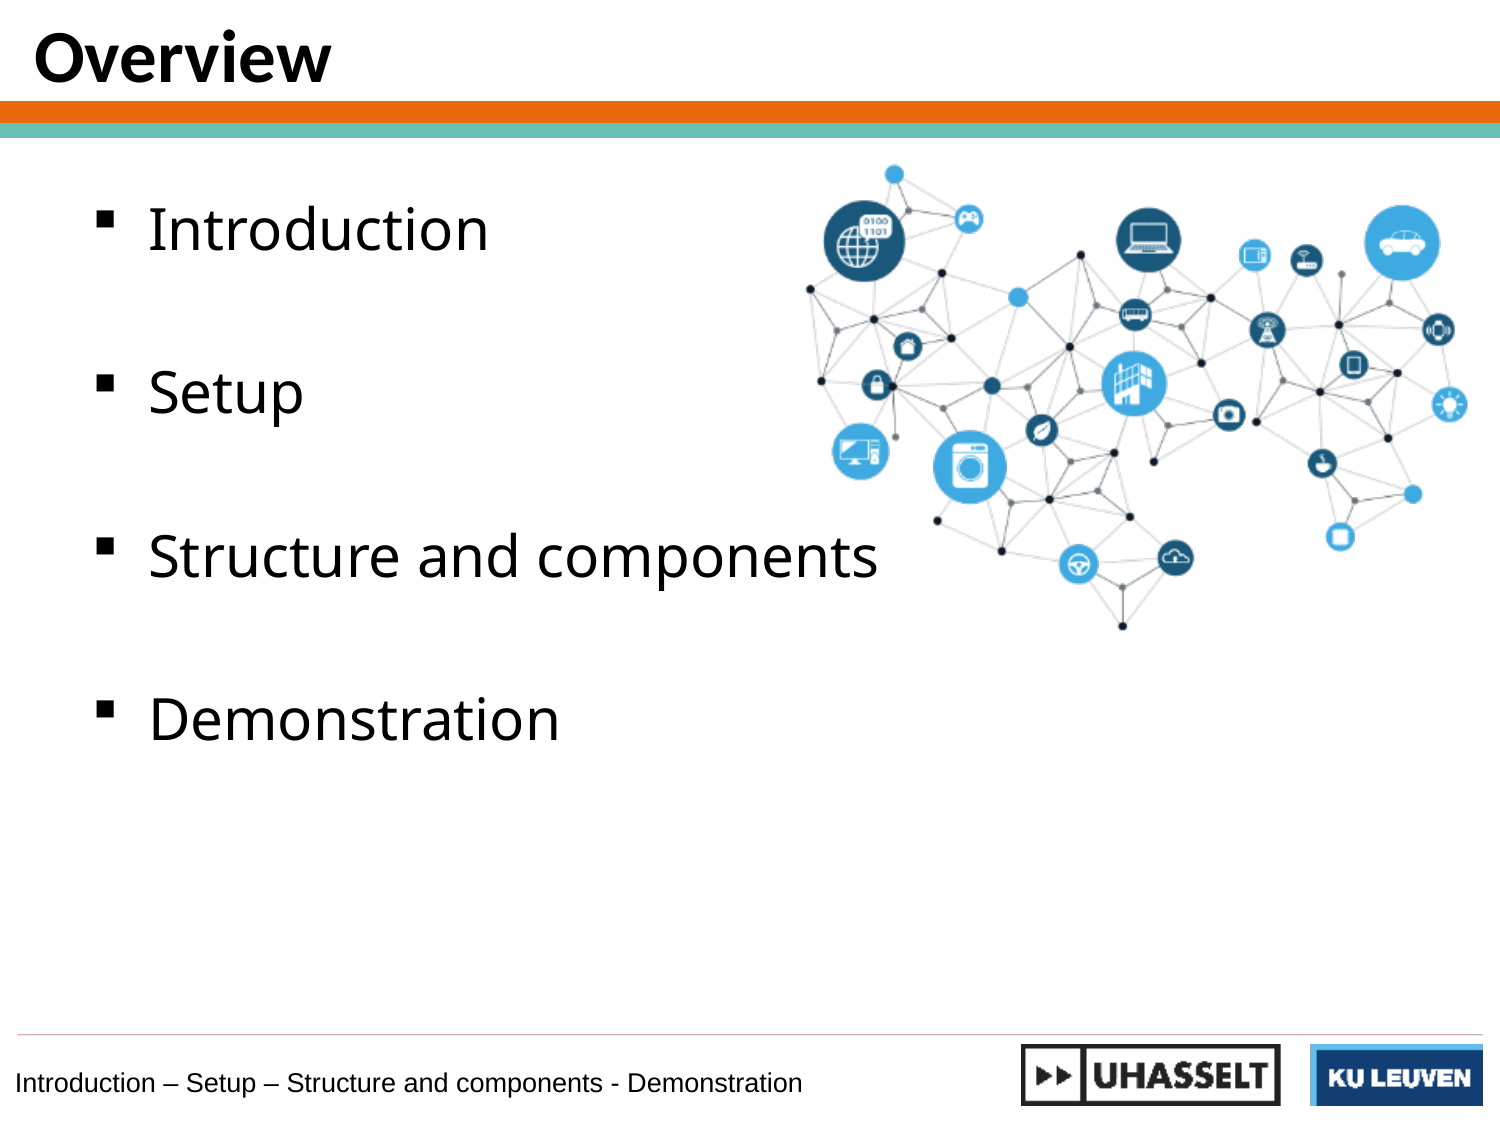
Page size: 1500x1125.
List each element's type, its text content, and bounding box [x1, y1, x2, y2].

picture [726, 54, 1500, 735]
title Overview [19, 7, 1495, 98]
list Introduction Setup Structure and components Demonstration [76, 184, 1427, 1041]
picture [1021, 1044, 1483, 1106]
text_box Introduction – Setup – Structure and components - Demonstration [0, 1057, 1010, 1106]
